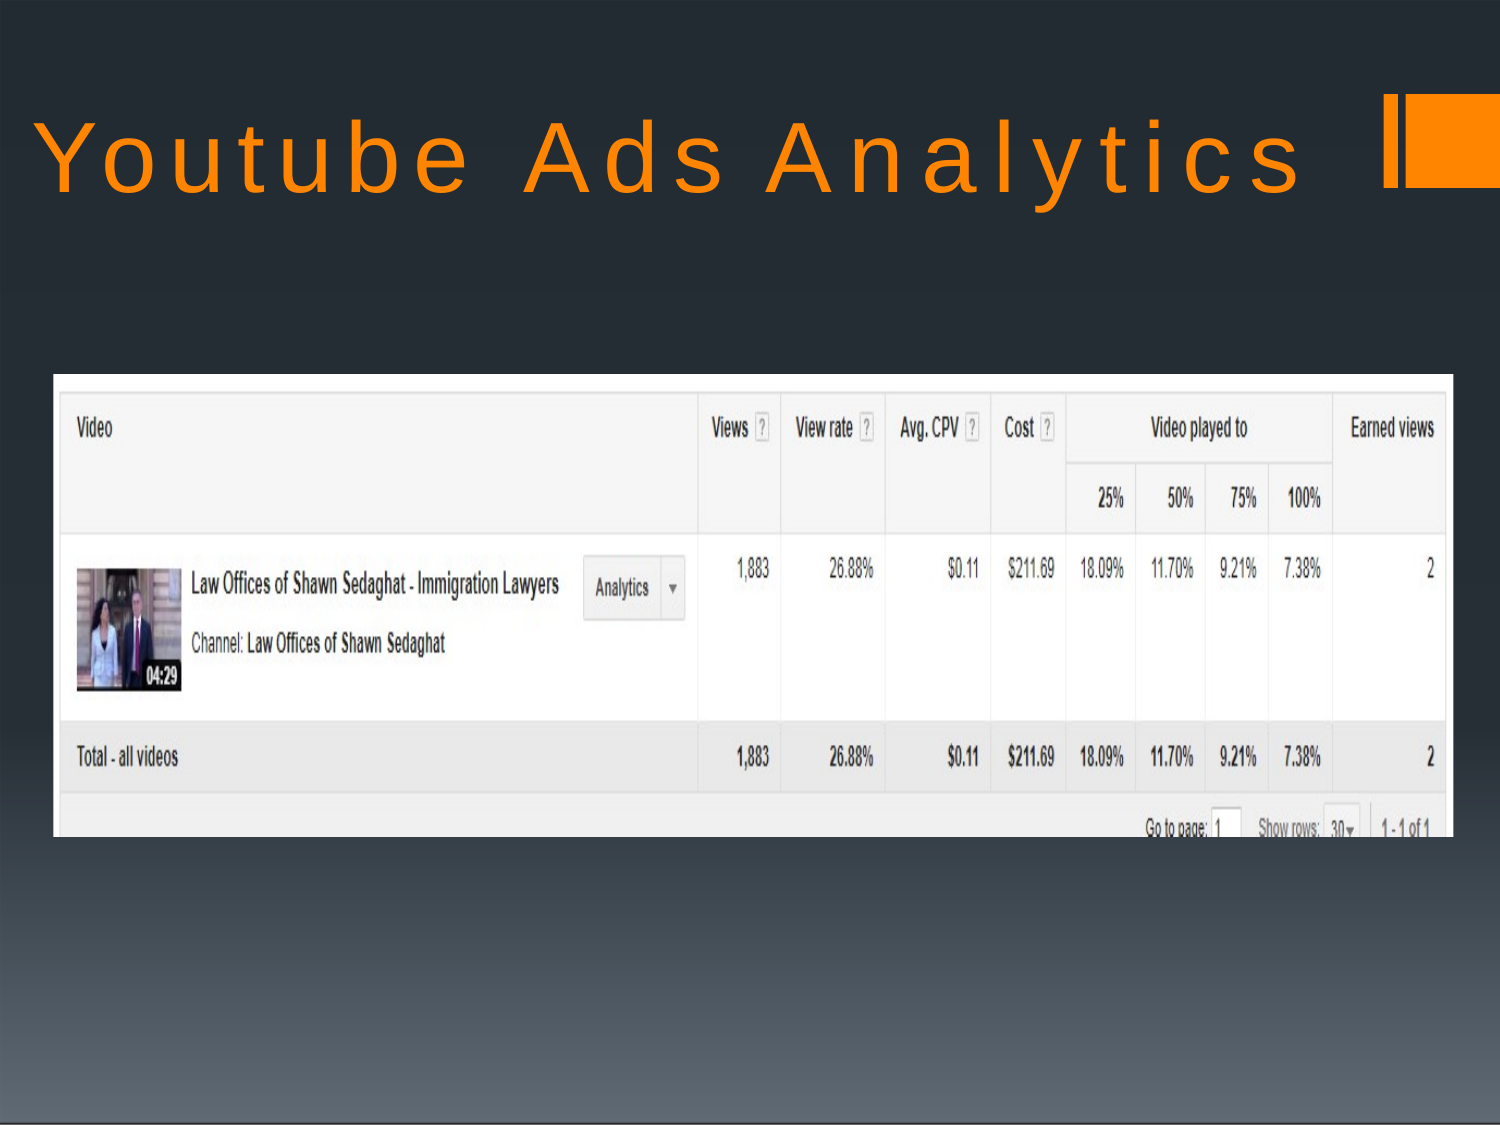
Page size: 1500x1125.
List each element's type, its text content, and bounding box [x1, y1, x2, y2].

title Youtube Ads Analytics [28, 90, 1312, 281]
text_box [53, 374, 1454, 837]
picture [0, 0, 1500, 1125]
